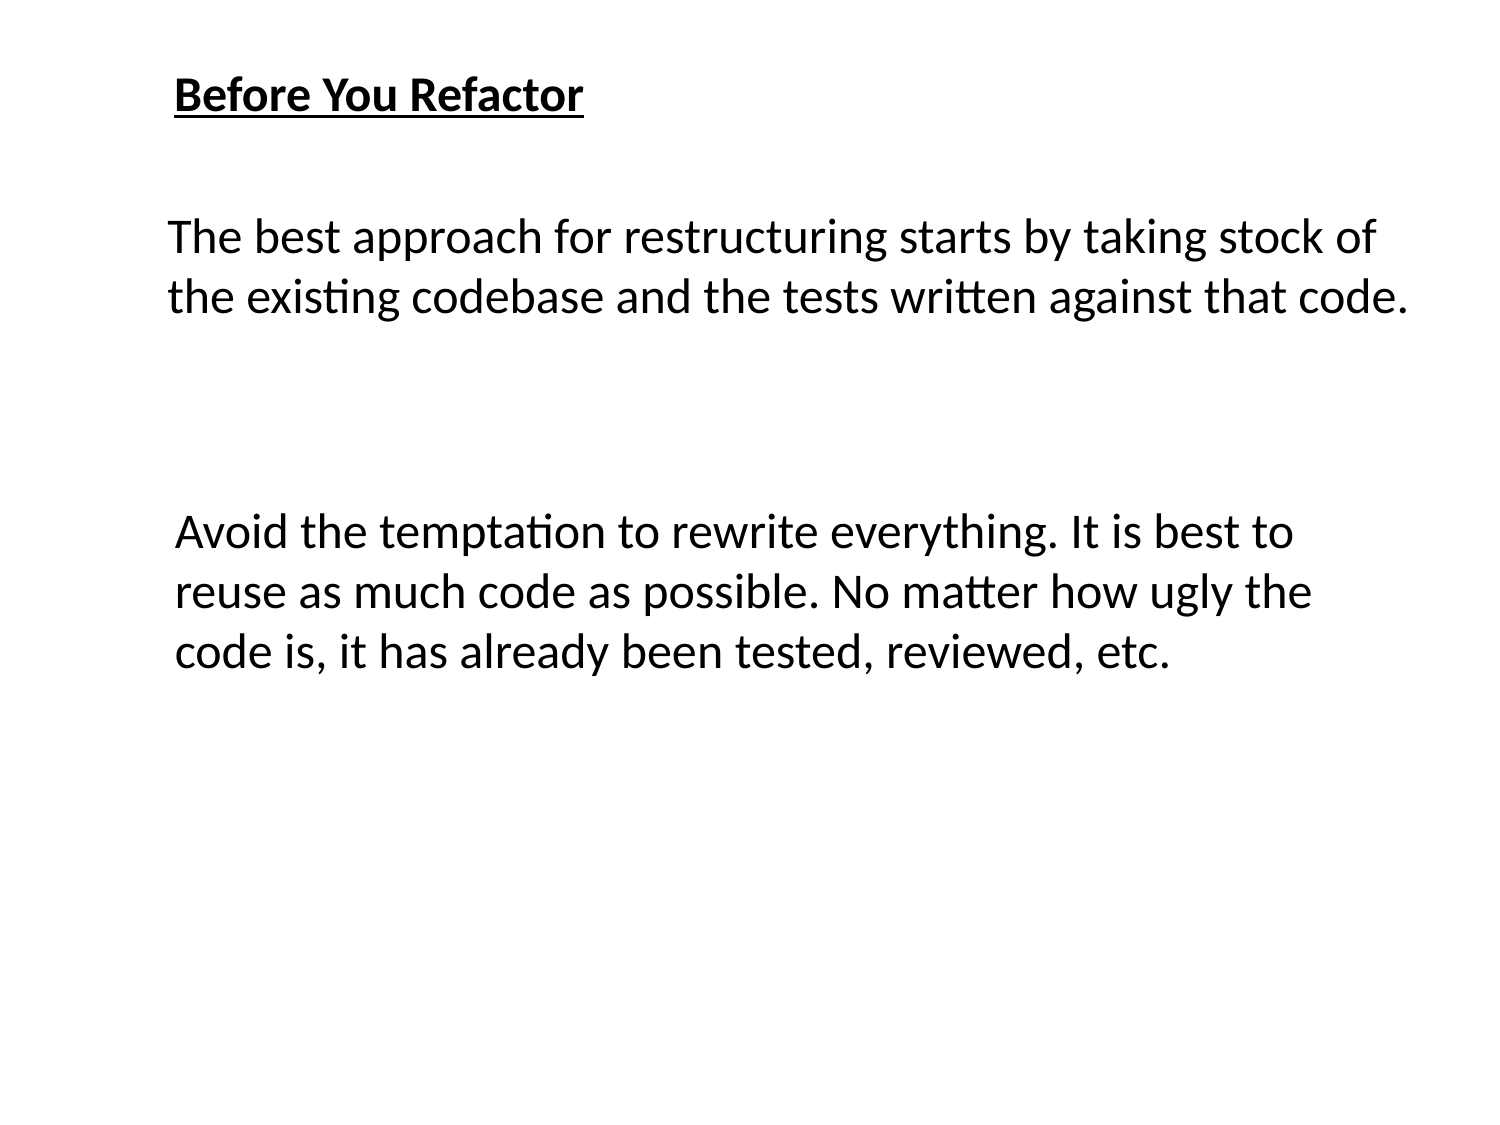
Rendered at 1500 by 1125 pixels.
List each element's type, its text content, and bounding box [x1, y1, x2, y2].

text_box Before You Refactor [159, 54, 1282, 130]
text_box Avoid the temptation to rewrite everything. It is best to reuse as much code as possible. No matter how ugly the code is, it has already been tested, reviewed, etc. [160, 491, 1402, 687]
text_box The best approach for restructuring starts by taking stock of the existing codebase and the tests written against that code. [152, 196, 1463, 331]
